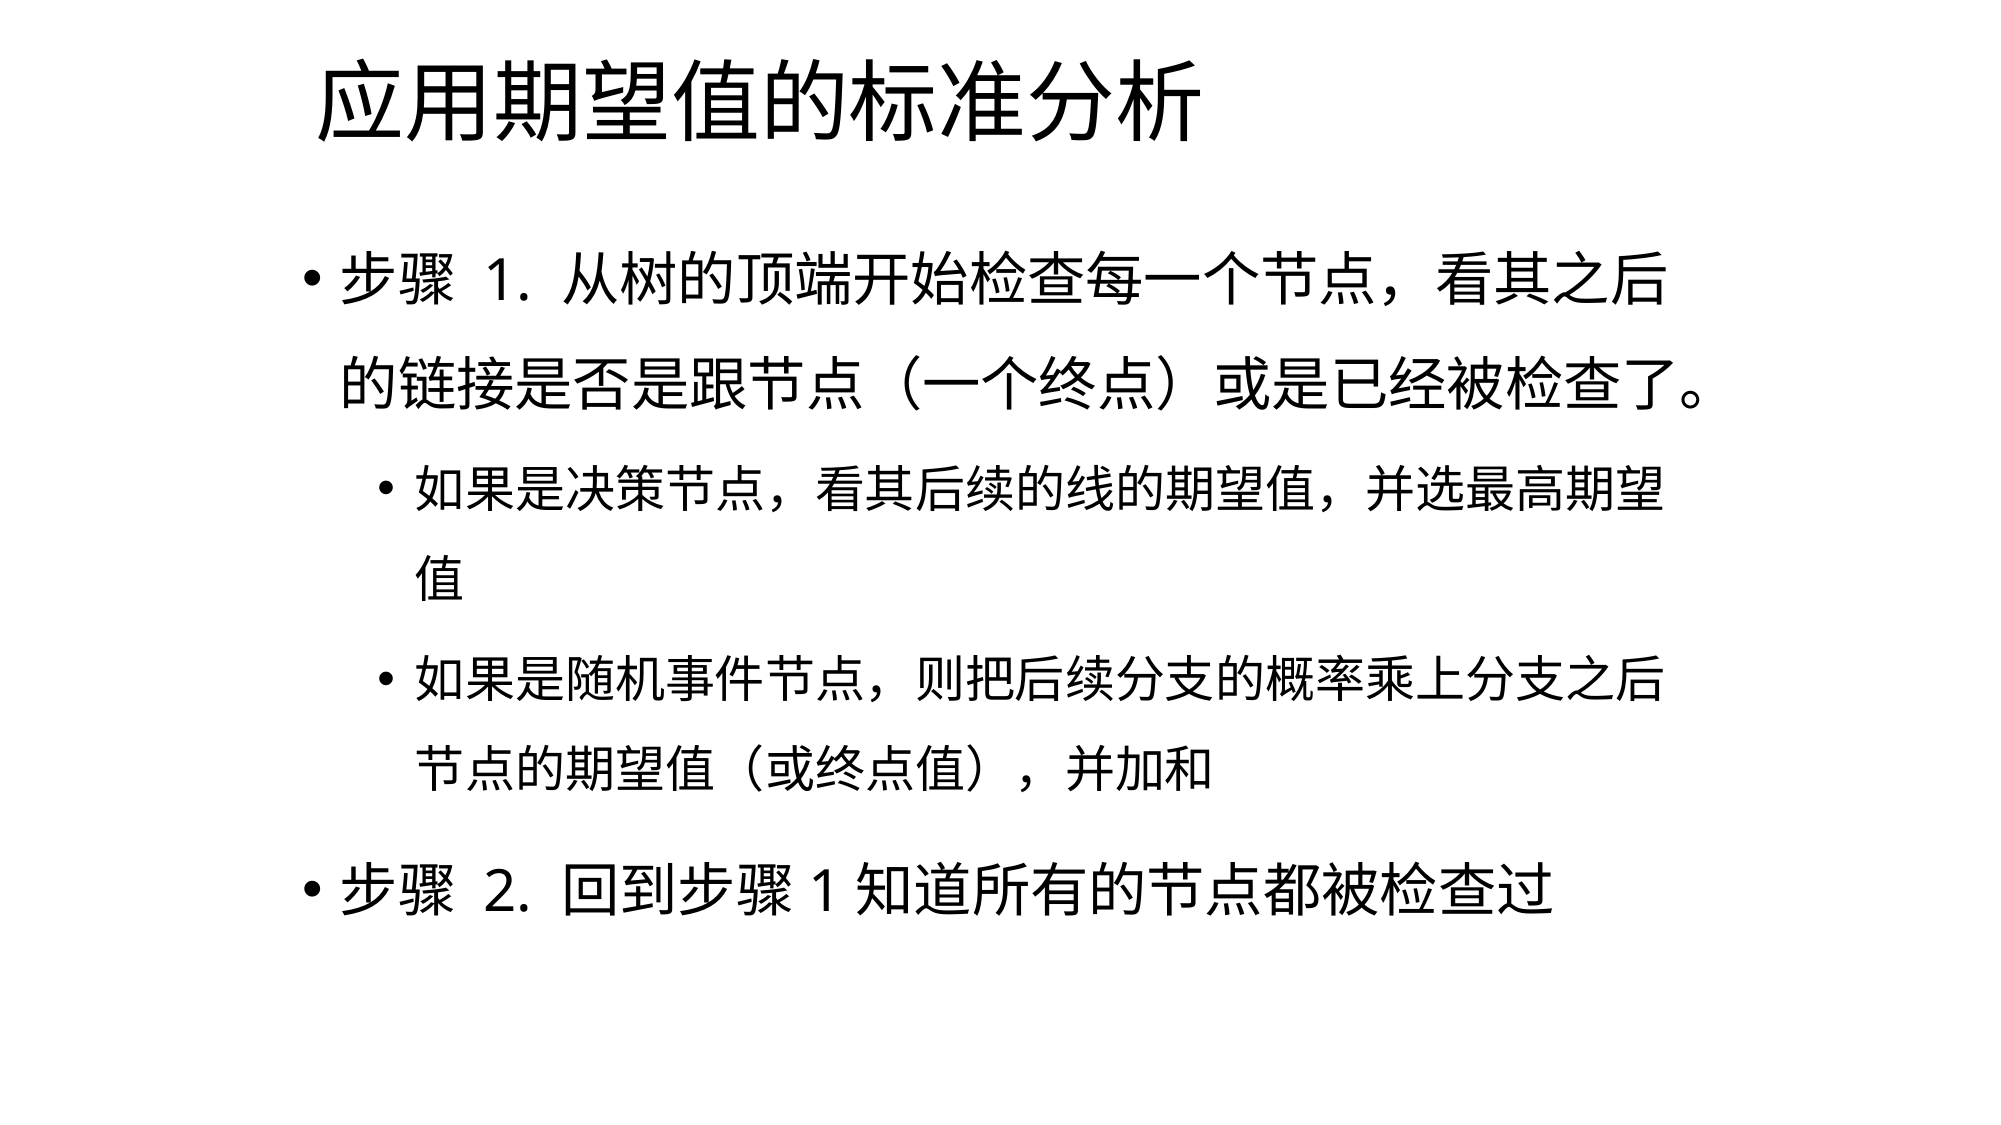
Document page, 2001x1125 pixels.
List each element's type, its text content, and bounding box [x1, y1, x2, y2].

title 应用期望值的标准分析 [300, 50, 1705, 162]
list 步骤 1. 从树的顶端开始检查每一个节点，看其之后的链接是否是跟节点（一个终点）或是已经被检查了。 如果是决策节点，看其后续的线的期望值，并选最高期望值 如果是随机事件节点，则把后续分支的概率乘上分支之后节点的期望值（或终点值），并加和 步骤 2. 回到步骤1知道所有的节点都被检查过 [287, 200, 1725, 1038]
